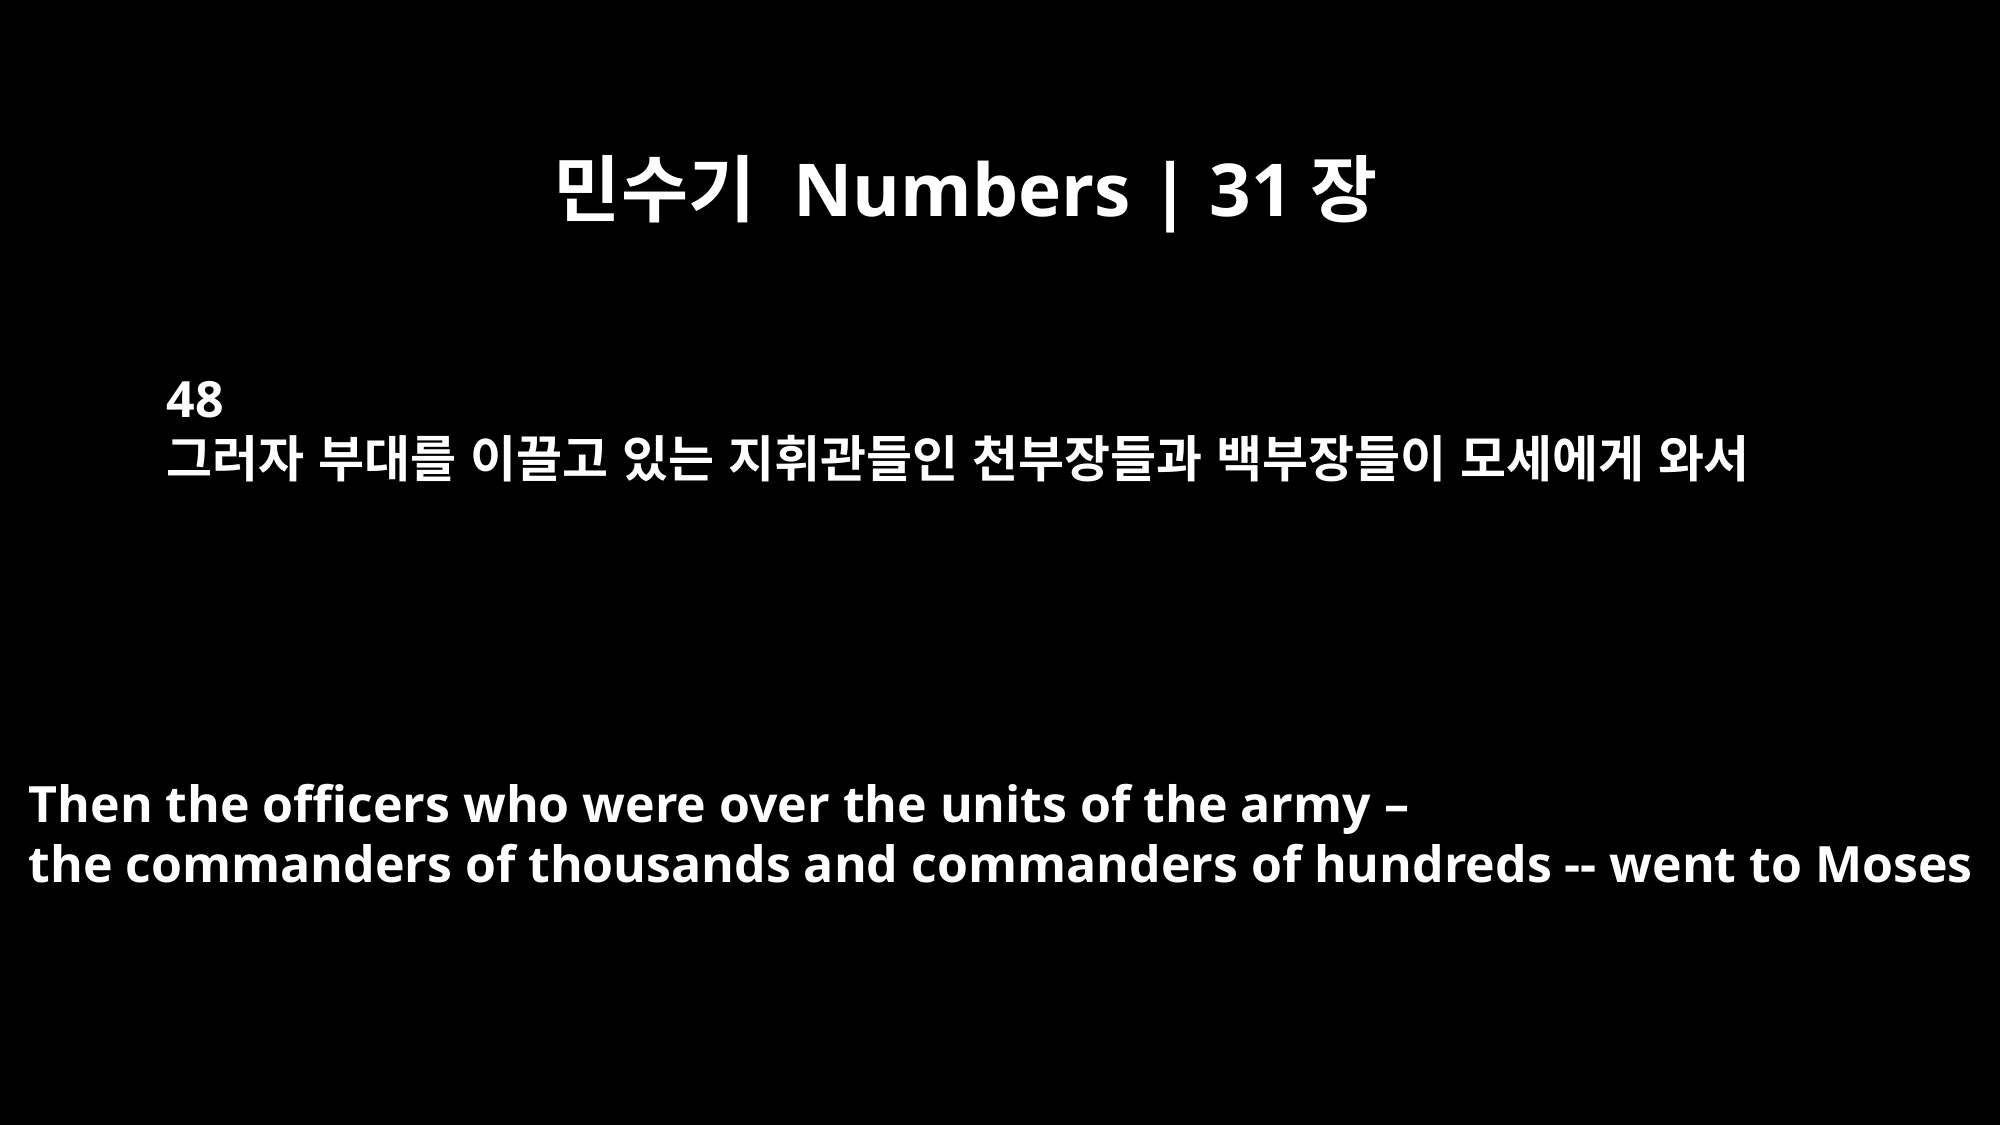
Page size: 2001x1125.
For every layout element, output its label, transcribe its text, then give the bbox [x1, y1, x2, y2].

text_box Then the officers who were over the units of the army – the commanders of thousands and commanders of hundreds -- went to Moses [14, 764, 1988, 900]
text_box 민수기 Numbers | 31장 [538, 136, 1393, 239]
text_box 48 그러자 부대를 이끌고 있는 지휘관들인 천부장들과 백부장들이 모세에게 와서 [151, 359, 1766, 495]
